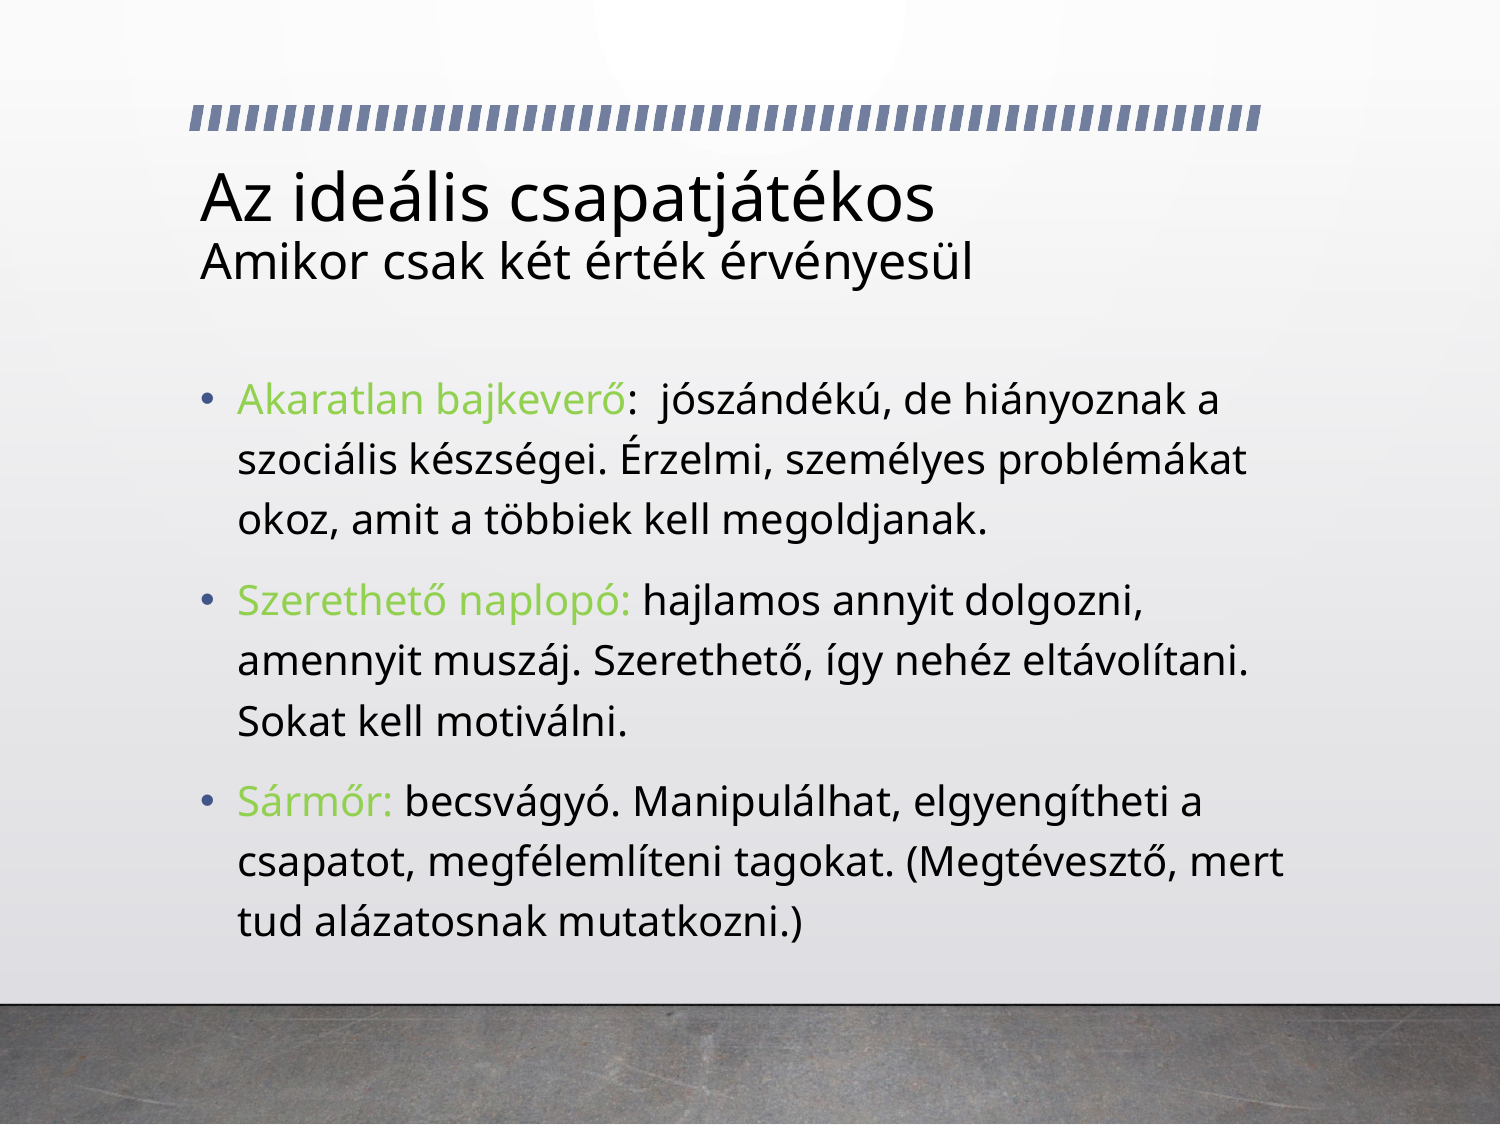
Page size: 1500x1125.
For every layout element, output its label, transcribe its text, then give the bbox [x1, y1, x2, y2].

picture [0, 1004, 1500, 1124]
title Az ideális csapatjátékos Amikor csak két érték érvényesül [185, 156, 1263, 329]
list Akaratlan bajkeverő: jószándékú, de hiányoznak a szociális készségei. Érzelmi, személyes problémákat okoz, amit a többiek kell megoldjanak. Szerethető naplopó: hajlamos annyit dolgozni, amennyit muszáj. Szerethető, így nehéz eltávolítani. Sokat kell motiválni. Sármőr: becsvágyó. Manipulálhat, elgyengítheti a csapatot, megfélemlíteni tagokat. (Megtévesztő, mert tud alázatosnak mutatkozni.) [185, 355, 1300, 1013]
